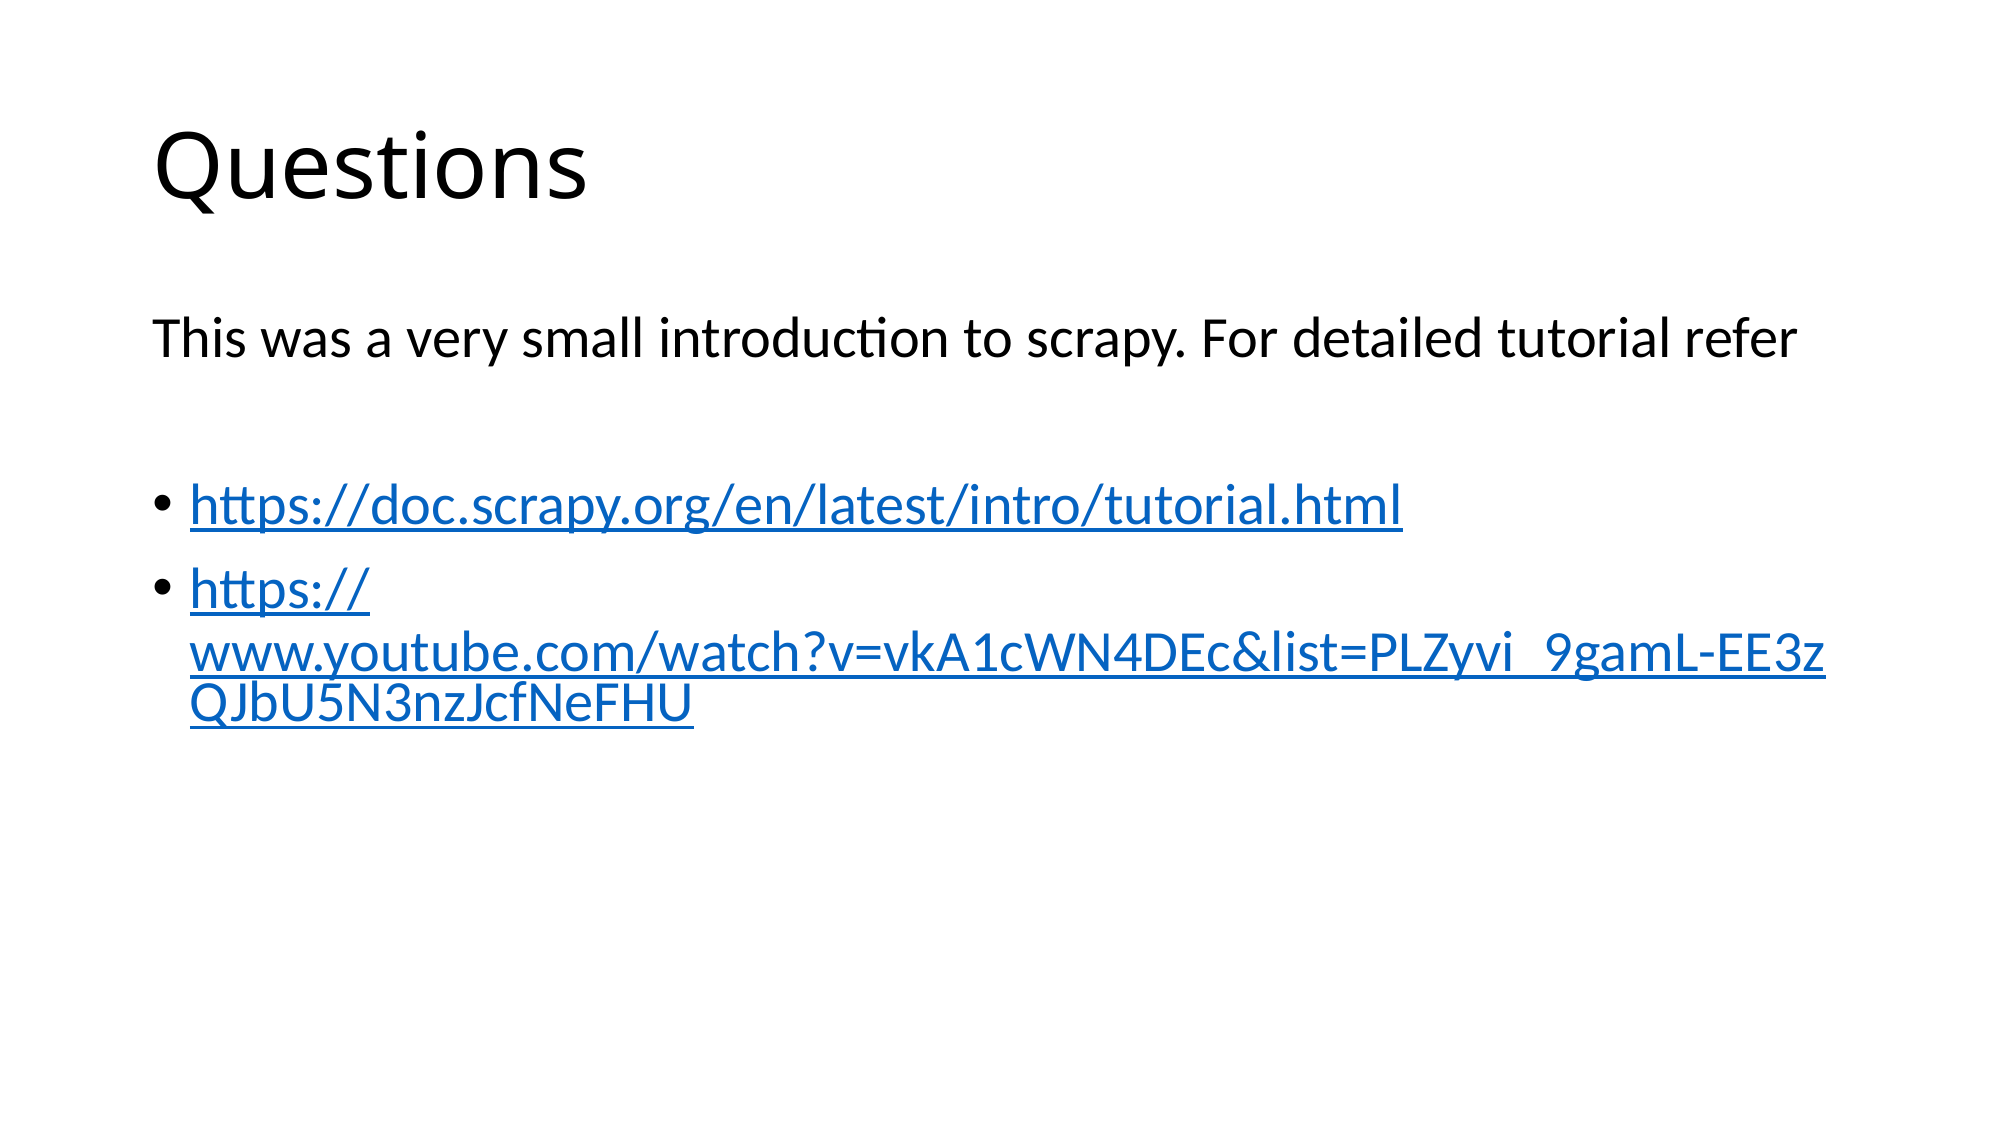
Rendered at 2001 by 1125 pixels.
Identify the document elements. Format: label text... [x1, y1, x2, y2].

title Questions [137, 59, 1863, 278]
list This was a very small introduction to scrapy. For detailed tutorial refer https://doc.scrapy.org/en/latest/intro/tutorial.html https://www.youtube.com/watch?v=vkA1cWN4DEc&list=PLZyvi_9gamL-EE3zQJbU5N3nzJcfNeFHU [137, 299, 1863, 1014]
